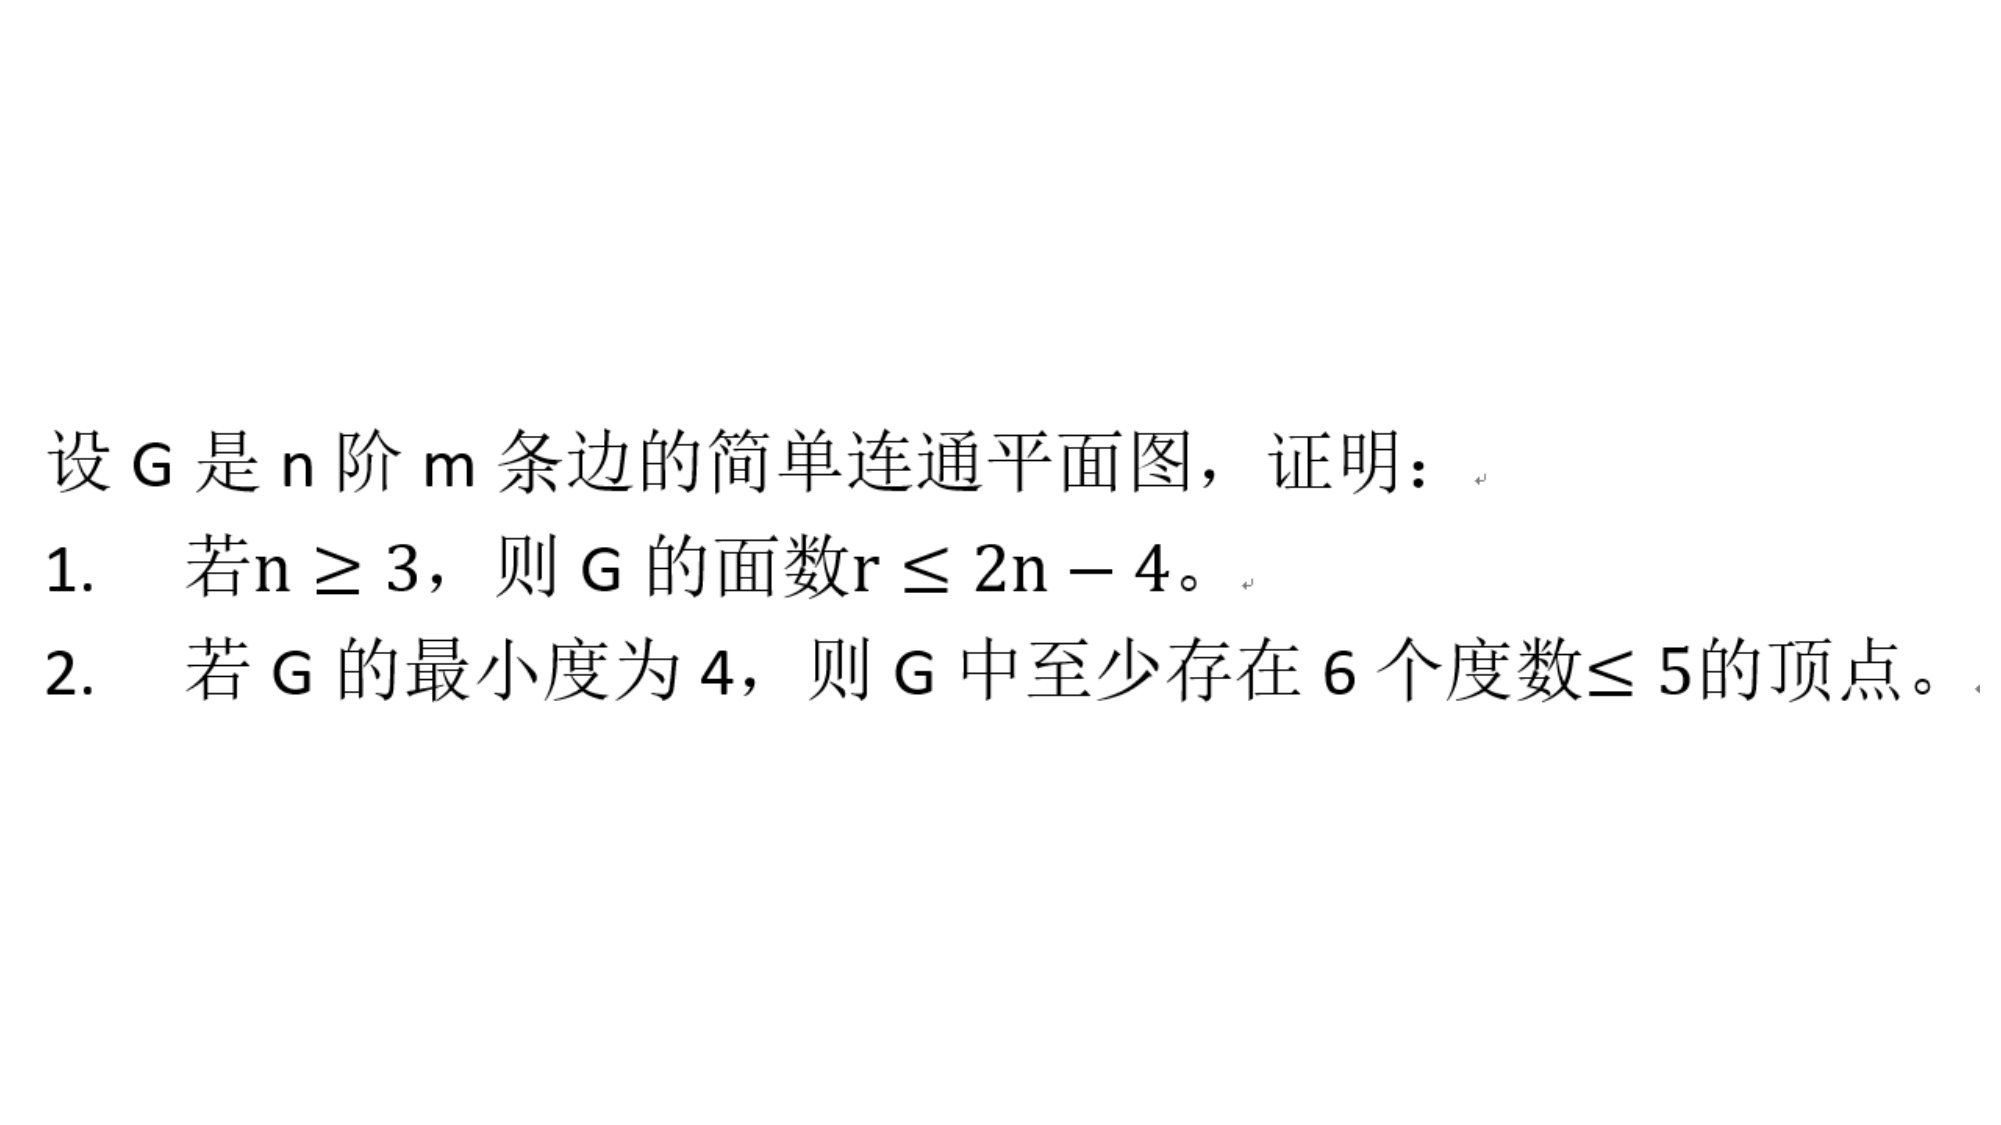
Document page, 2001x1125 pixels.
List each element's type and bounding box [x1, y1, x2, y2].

picture [20, 388, 1980, 737]
